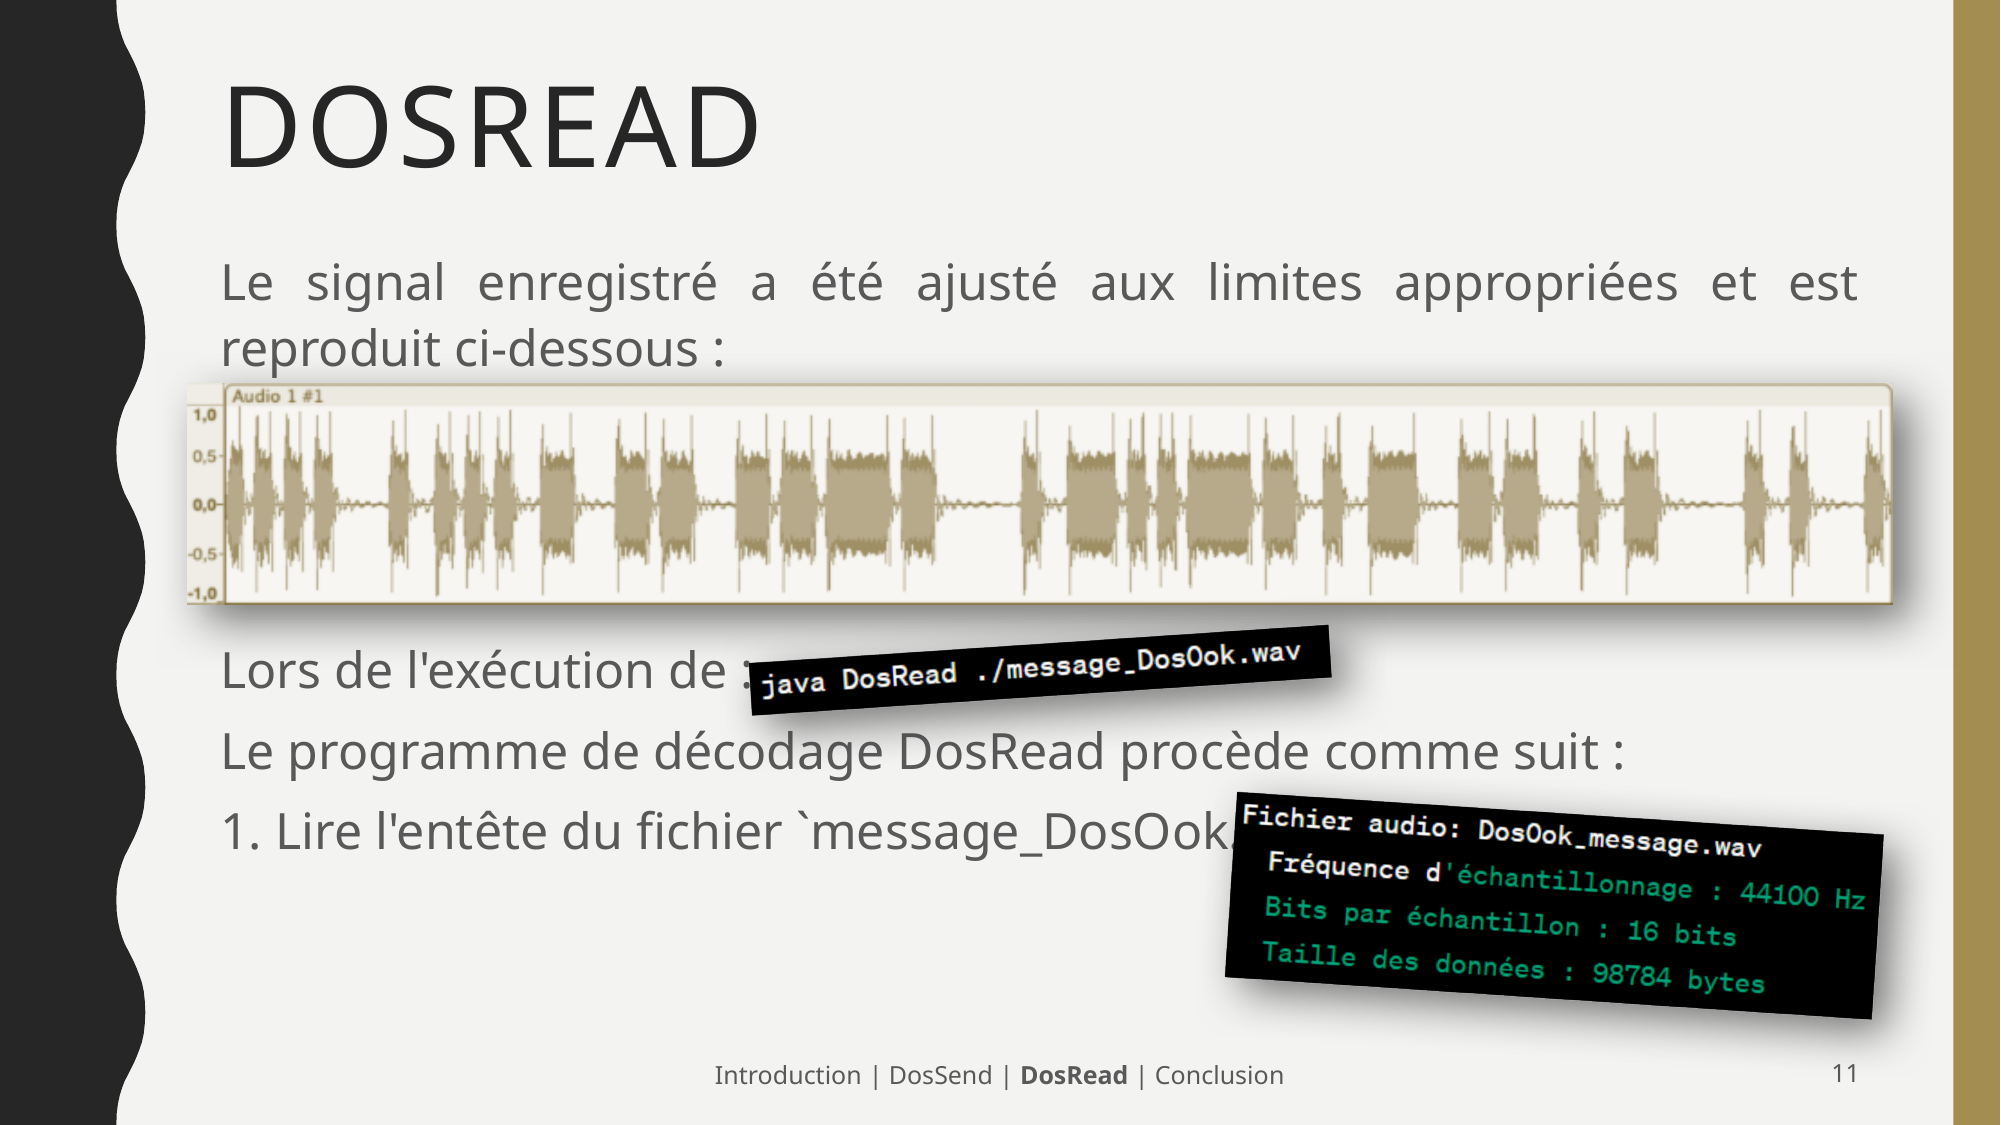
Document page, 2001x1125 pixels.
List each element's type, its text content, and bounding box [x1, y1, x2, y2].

picture [187, 383, 1893, 605]
text_box Le signal enregistré a été ajusté aux limites appropriées et est reproduit ci-dessous : Lors de l'exécution de : Le programme de décodage DosRead procède comme suit : 1. Lire l'entête du fichier `message_DosOok.wav` [205, 308, 1875, 370]
picture [1225, 792, 1883, 1019]
picture [749, 625, 1331, 715]
footer Introduction | DosSend | DosRead | Conclusion [662, 1045, 1338, 1103]
slide_number 11 [1412, 1045, 1875, 1103]
text_box Le signal enregistré a été ajusté aux limites appropriées et est reproduit ci-dessous : Lors de l'exécution de : Le programme de décodage DosRead procède comme suit : 1. Lire l'entête du fichier `message_DosOok.wav` [205, 651, 1875, 1020]
title DosRead [205, 62, 1875, 308]
